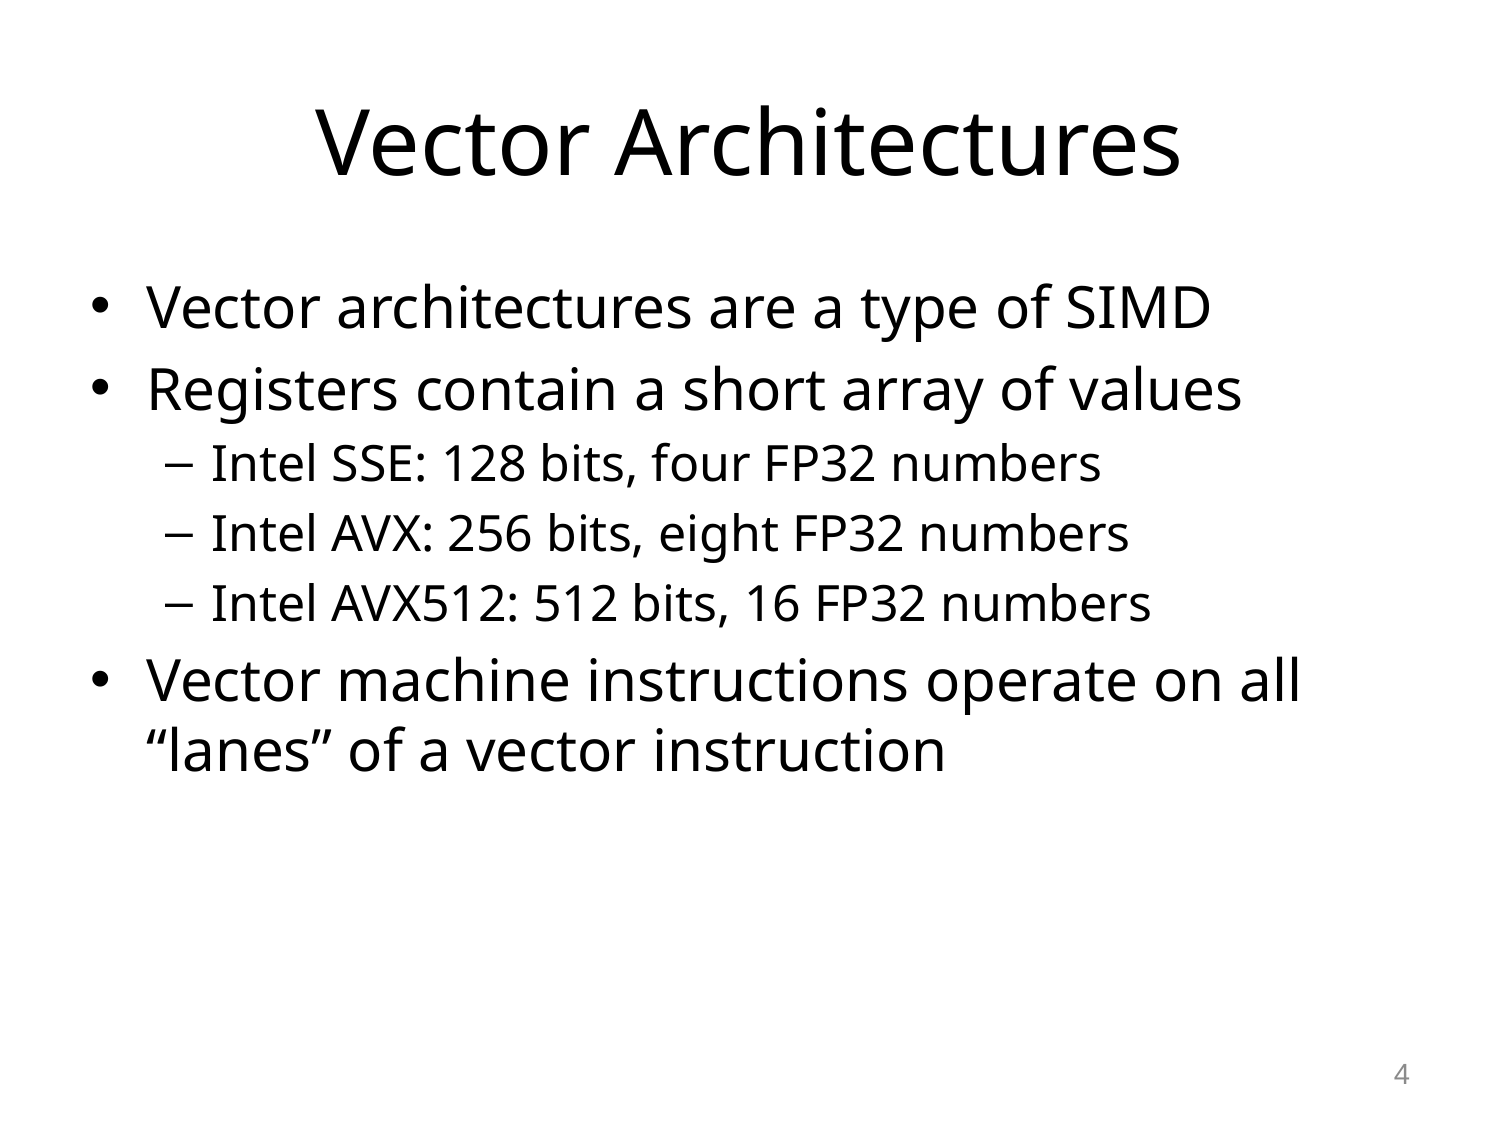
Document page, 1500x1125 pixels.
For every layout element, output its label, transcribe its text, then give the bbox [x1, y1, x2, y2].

list Vector architectures are a type of SIMD Registers contain a short array of values Intel SSE: 128 bits, four FP32 numbers Intel AVX: 256 bits, eight FP32 numbers Intel AVX512: 512 bits, 16 FP32 numbers Vector machine instructions operate on all “lanes” of a vector instruction [75, 262, 1425, 1005]
title Vector Architectures [75, 45, 1425, 233]
slide_number 4 [1074, 1042, 1425, 1103]
